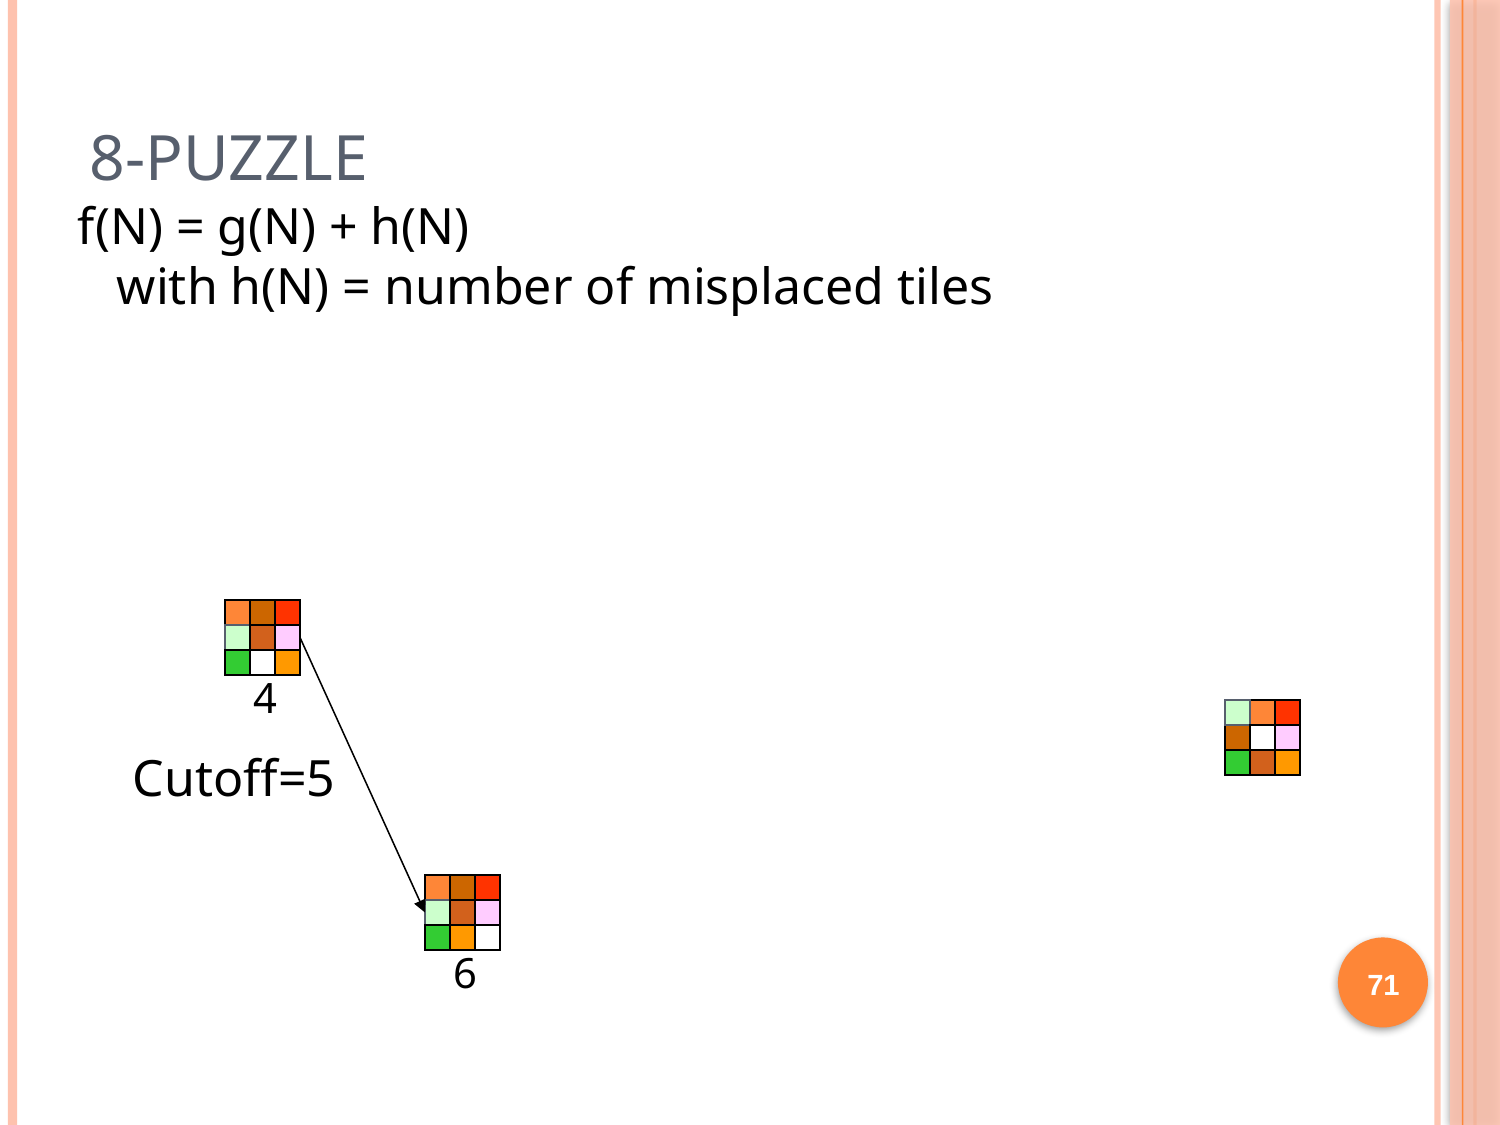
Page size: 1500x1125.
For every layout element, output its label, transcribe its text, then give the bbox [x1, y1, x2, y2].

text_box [299, 636, 501, 1005]
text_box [1224, 699, 1301, 776]
text_box f(N) = g(N) + h(N) with h(N) = number of misplaced tiles [63, 187, 1010, 323]
text_box Cutoff=5 [118, 739, 293, 815]
title 8-Puzzle [75, 12, 1300, 200]
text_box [224, 599, 301, 730]
slide_number 71 [1333, 940, 1434, 1027]
